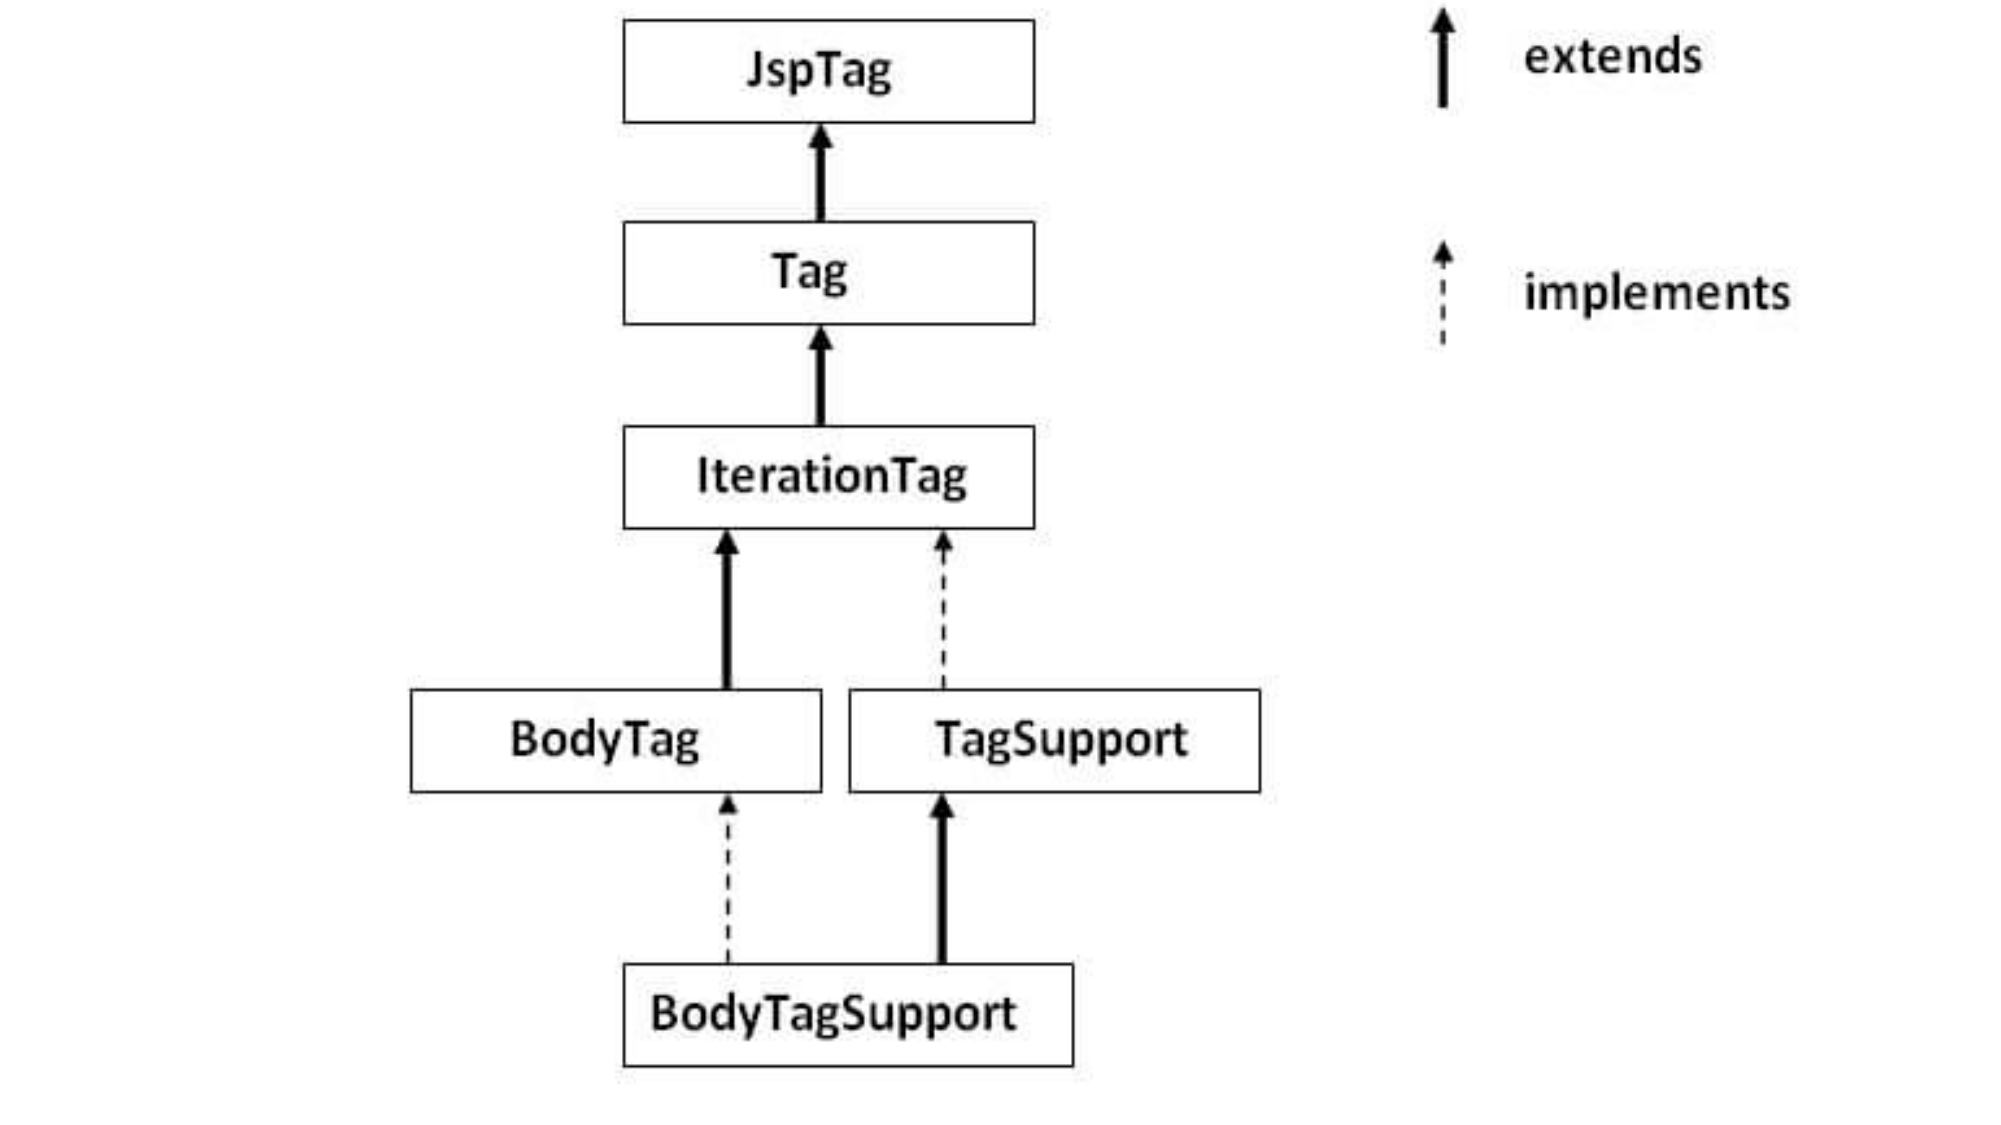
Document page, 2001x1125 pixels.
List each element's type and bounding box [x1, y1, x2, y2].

list [159, 0, 1885, 1125]
